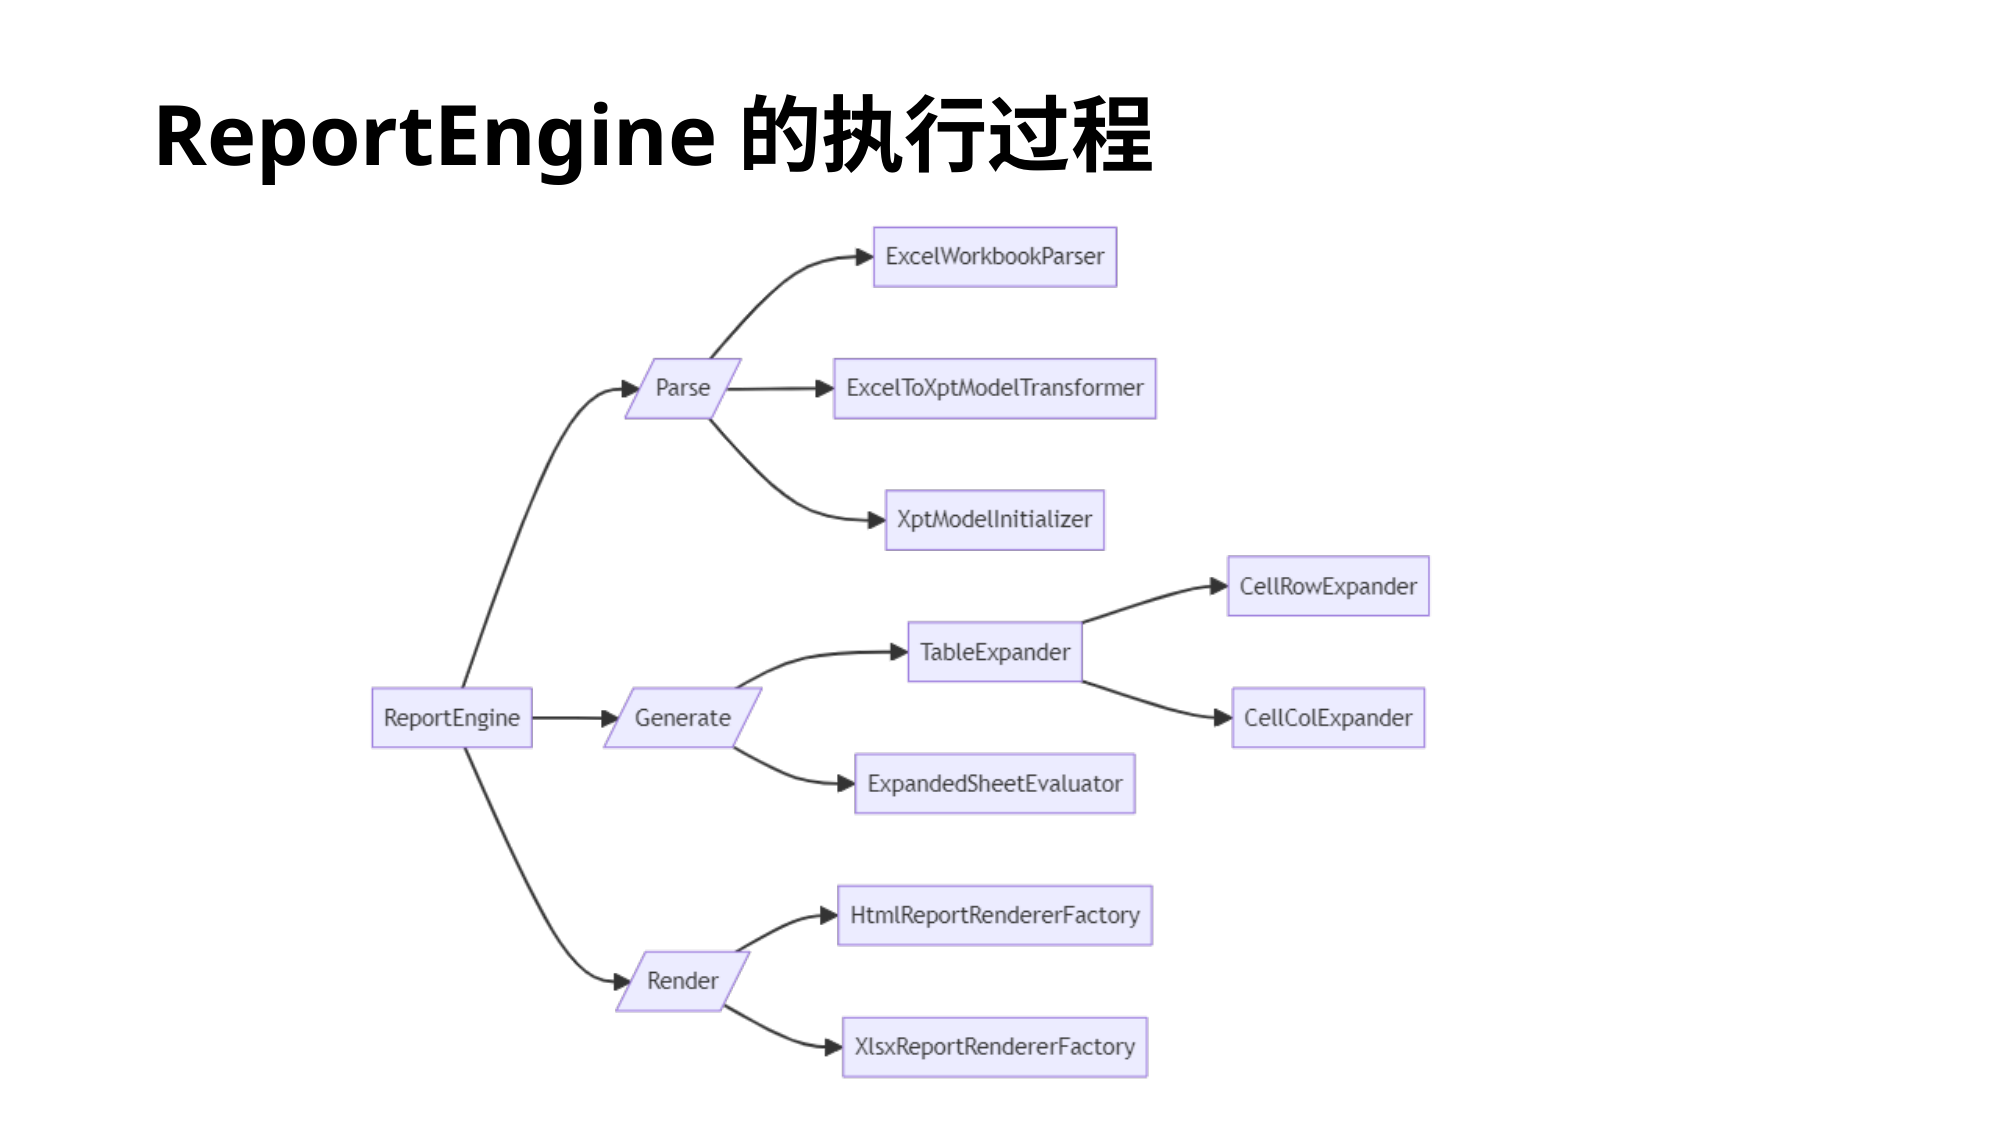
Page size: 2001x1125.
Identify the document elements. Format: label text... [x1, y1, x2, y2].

picture [361, 216, 1441, 1105]
title ReportEngine的执行过程 [137, 59, 1736, 217]
